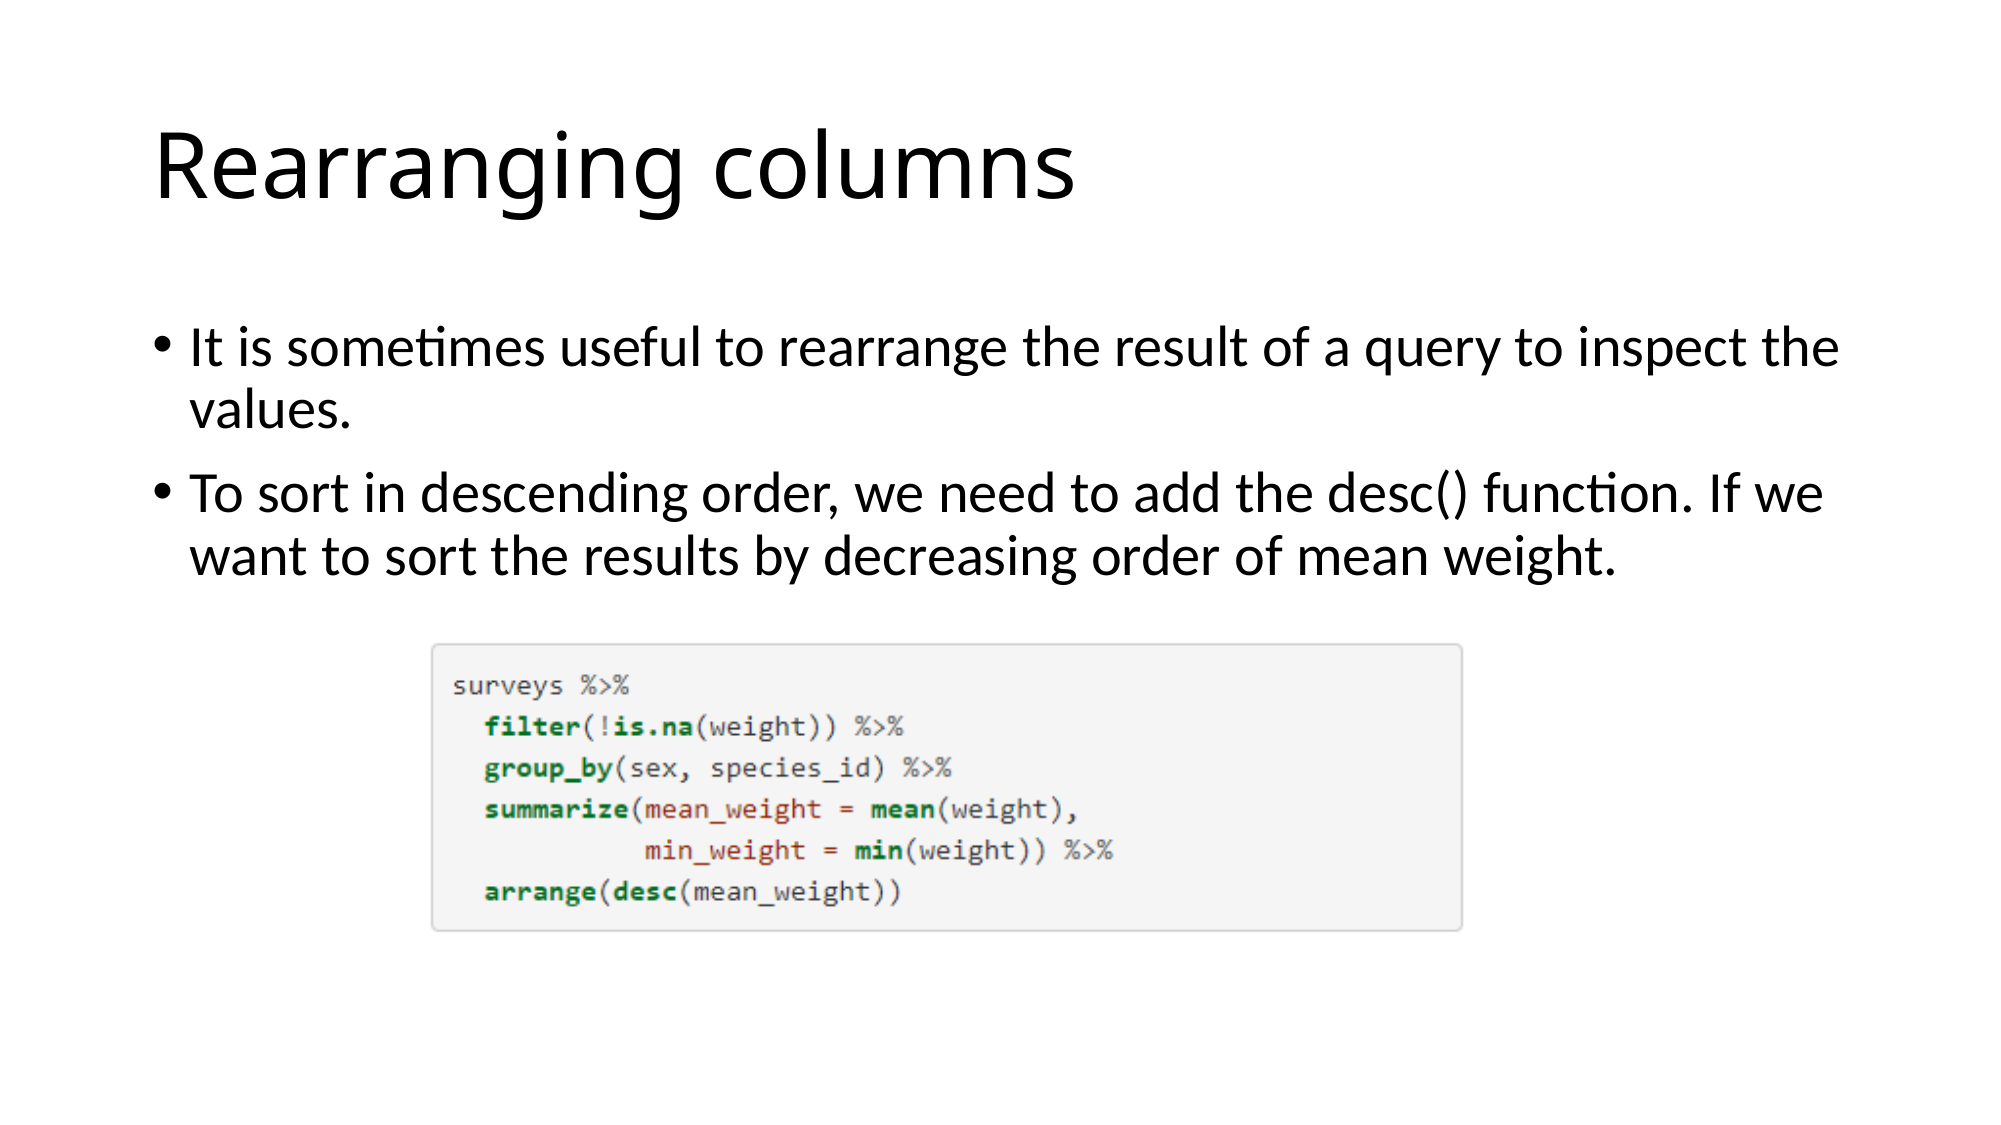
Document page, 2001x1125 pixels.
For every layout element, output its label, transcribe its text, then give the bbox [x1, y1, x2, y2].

list It is sometimes useful to rearrange the result of a query to inspect the values. To sort in descending order, we need to add the desc() function. If we want to sort the results by decreasing order of mean weight. [137, 308, 1863, 1022]
title Rearranging columns [137, 59, 1863, 278]
picture [412, 630, 1483, 944]
